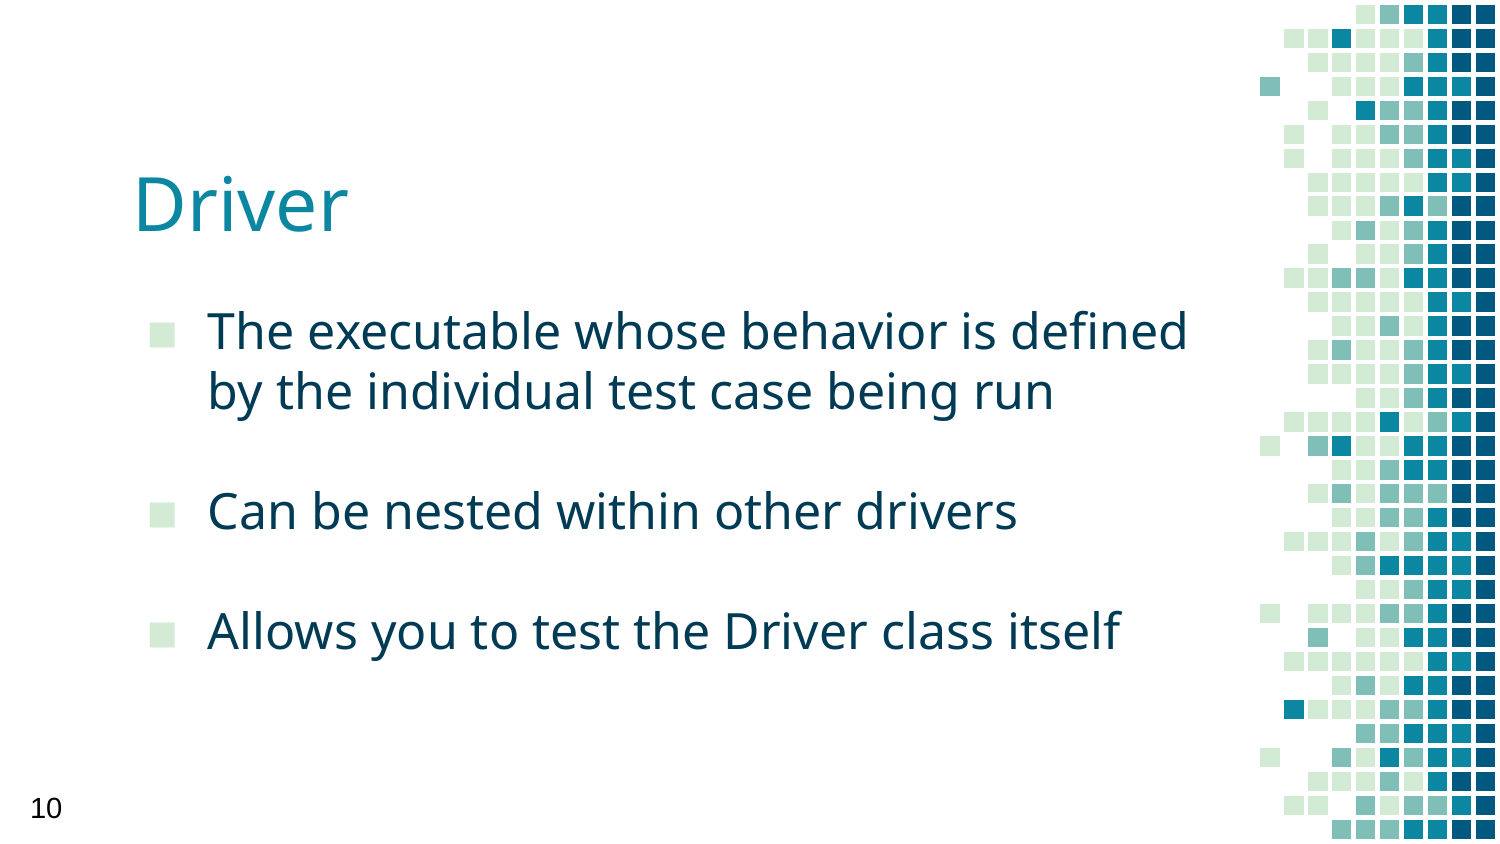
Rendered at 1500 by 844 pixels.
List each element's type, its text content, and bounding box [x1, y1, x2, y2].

title Driver [117, 121, 1227, 262]
slide_number ‹#› [15, 774, 105, 839]
list The executable whose behavior is defined by the individual test case being run Can be nested within other drivers Allows you to test the Driver class itself [117, 284, 1227, 774]
